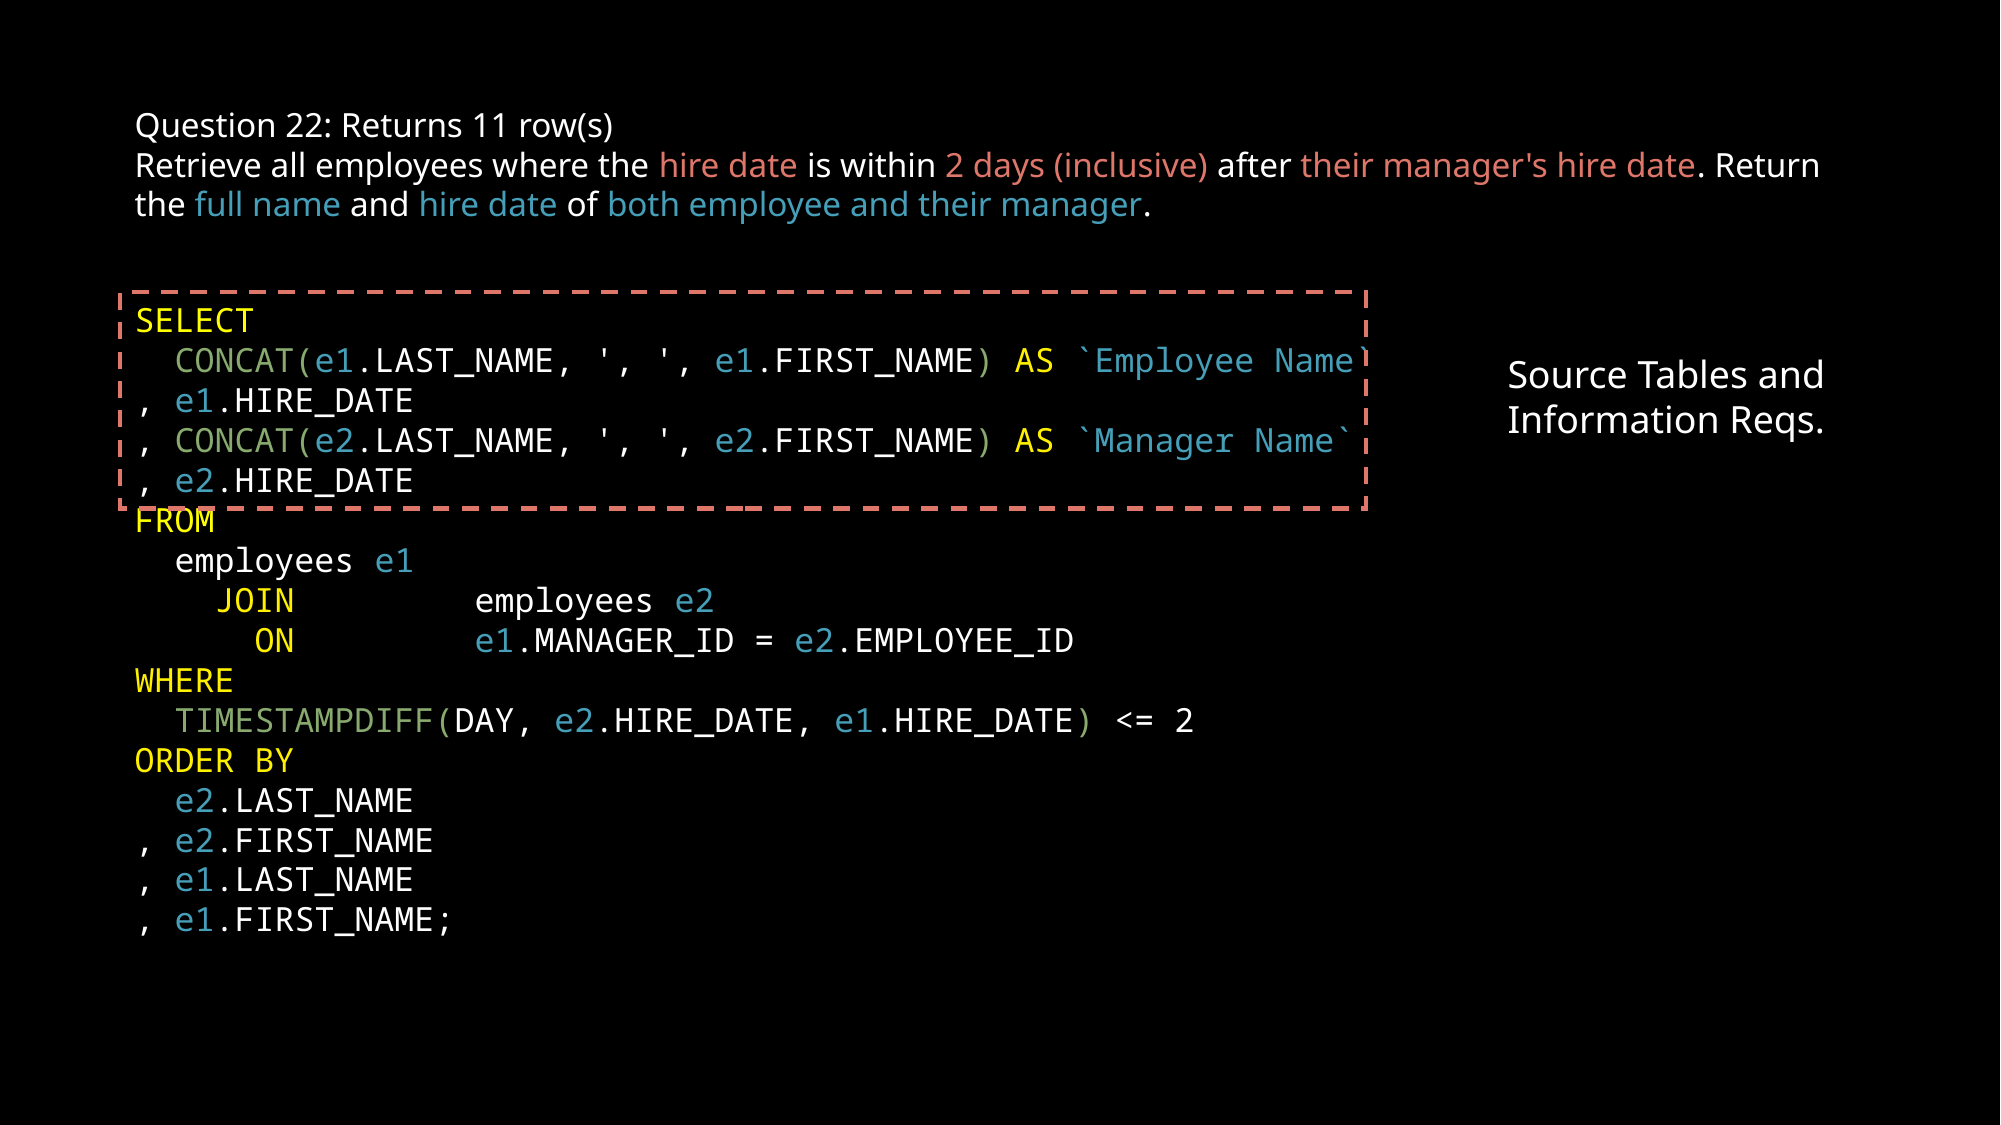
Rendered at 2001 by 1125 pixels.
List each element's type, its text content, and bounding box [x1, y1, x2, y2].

text_box [119, 291, 1367, 510]
text_box Source Tables and Information Reqs. [1492, 343, 1881, 449]
text_box Question 22: Returns 11 row(s) Retrieve all employees where the hire date is within 2 days (inclusive) after their manager's hire date. Return the full name and hire date of both employee and their manager. [119, 96, 1881, 231]
text_box SELECT CONCAT(e1.LAST_NAME, ', ', e1.FIRST_NAME) AS `Employee Name` , e1.HIRE_DATE , CONCAT(e2.LAST_NAME, ', ', e2.FIRST_NAME) AS `Manager Name` , e2.HIRE_DATE FROM employees e1 JOIN employees e2 ON e1.MANAGER_ID = e2.EMPLOYEE_ID WHERE TIMESTAMPDIFF(DAY, e2.HIRE_DATE, e1.HIRE_DATE) <= 2 ORDER BY e2.LAST_NAME , e2.FIRST_NAME , e1.LAST_NAME , e1.FIRST_NAME; [119, 292, 1881, 946]
